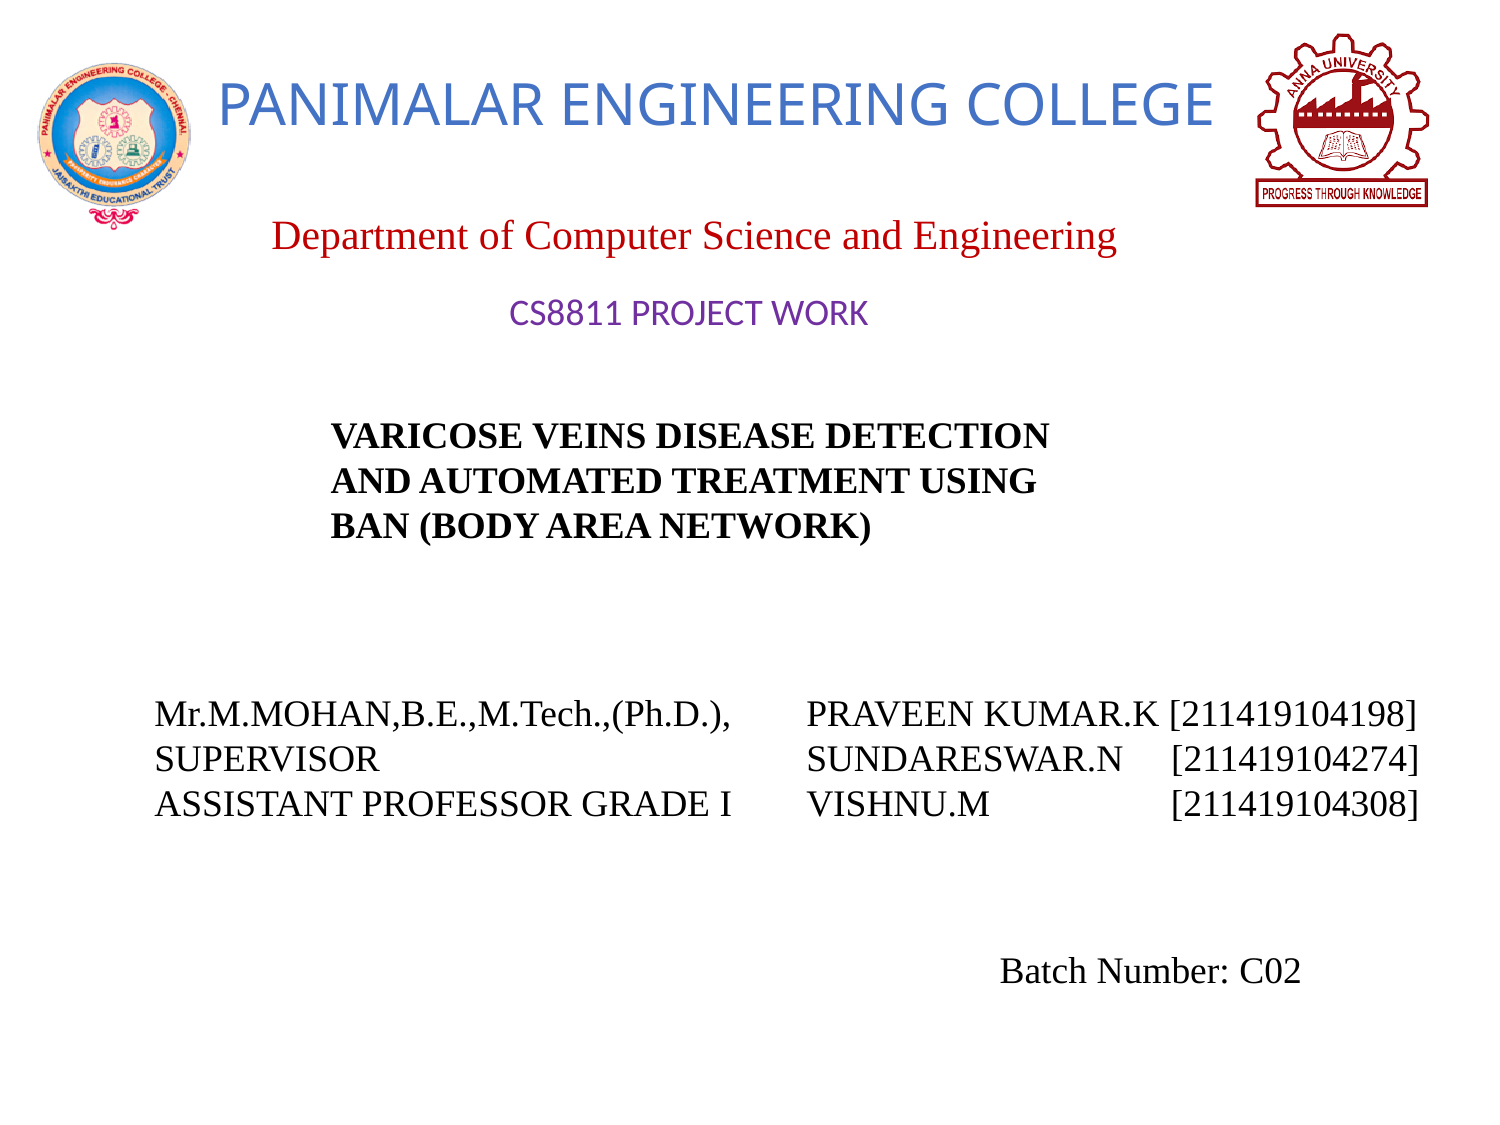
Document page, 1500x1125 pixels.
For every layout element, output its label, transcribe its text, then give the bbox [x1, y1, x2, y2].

text_box PANIMALAR ENGINEERING COLLEGE [229, 59, 1231, 145]
picture [17, 55, 229, 234]
text_box Department of Computer Science and Engineering [256, 200, 1255, 265]
text_box CS8811 PROJECT WORK [381, 280, 1005, 341]
text_box Mr.M.MOHAN,B.E.,M.Tech.,(Ph.D.), SUPERVISOR ASSISTANT PROFESSOR GRADE I [139, 681, 847, 877]
picture [1254, 32, 1430, 208]
text_box VARICOSE VEINS DISEASE DETECTION AND AUTOMATED TREATMENT USING BAN (BODY AREA NETWORK) [315, 403, 1070, 554]
text_box Batch Number: C02 [984, 938, 1330, 999]
text_box PRAVEEN KUMAR.K [211419104198] SUNDARESWAR.N [211419104274] VISHNU.M [211419104308] [847, 681, 1449, 832]
